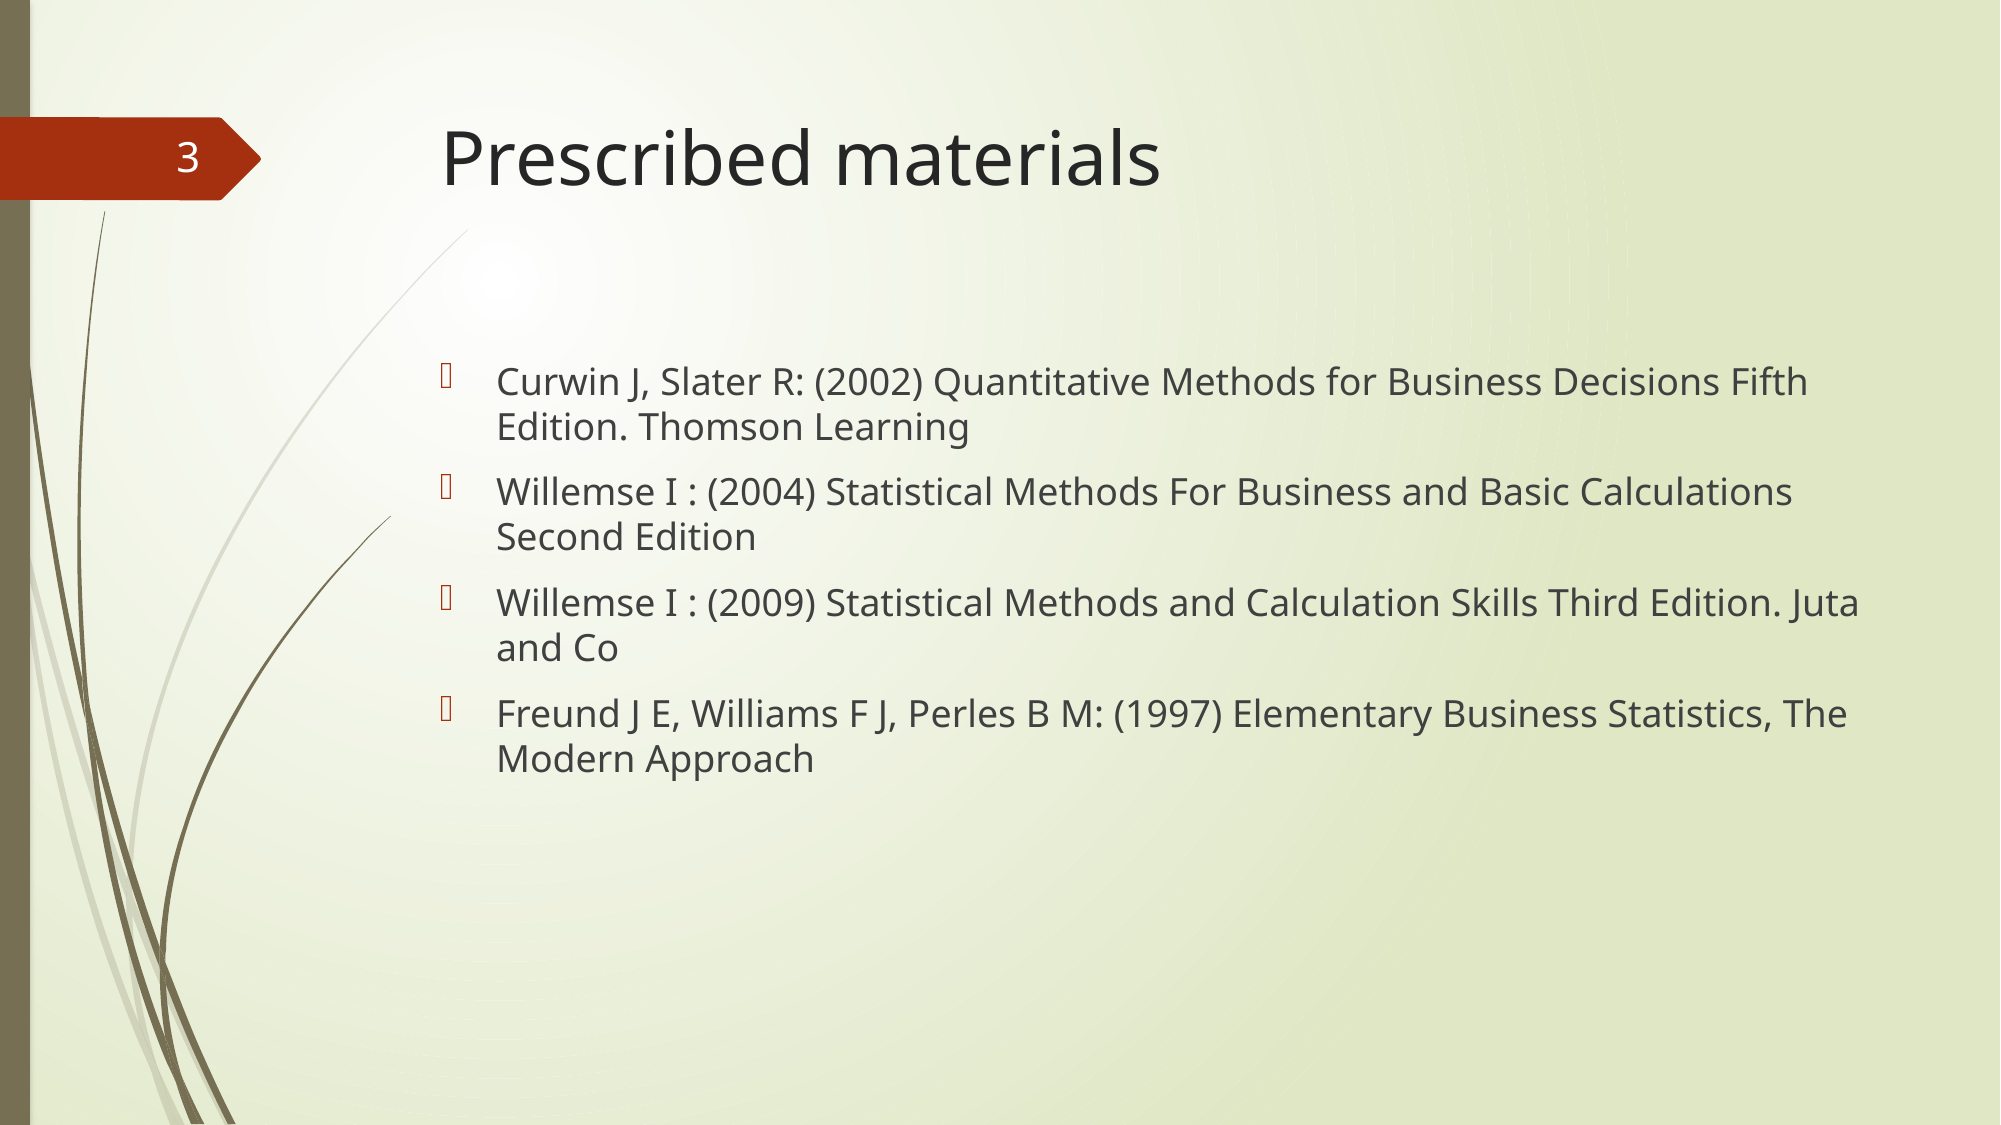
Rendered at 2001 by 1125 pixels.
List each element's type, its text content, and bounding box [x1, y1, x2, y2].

list Curwin J, Slater R: (2002) Quantitative Methods for Business Decisions Fifth Edition. Thomson Learning Willemse I : (2004) Statistical Methods For Business and Basic Calculations Second Edition Willemse I : (2009) Statistical Methods and Calculation Skills Third Edition. Juta and Co Freund J E, Williams F J, Perles B M: (1997) Elementary Business Statistics, The Modern Approach [424, 350, 1888, 970]
slide_number 3 [87, 129, 216, 190]
title Prescribed materials [425, 102, 1888, 313]
